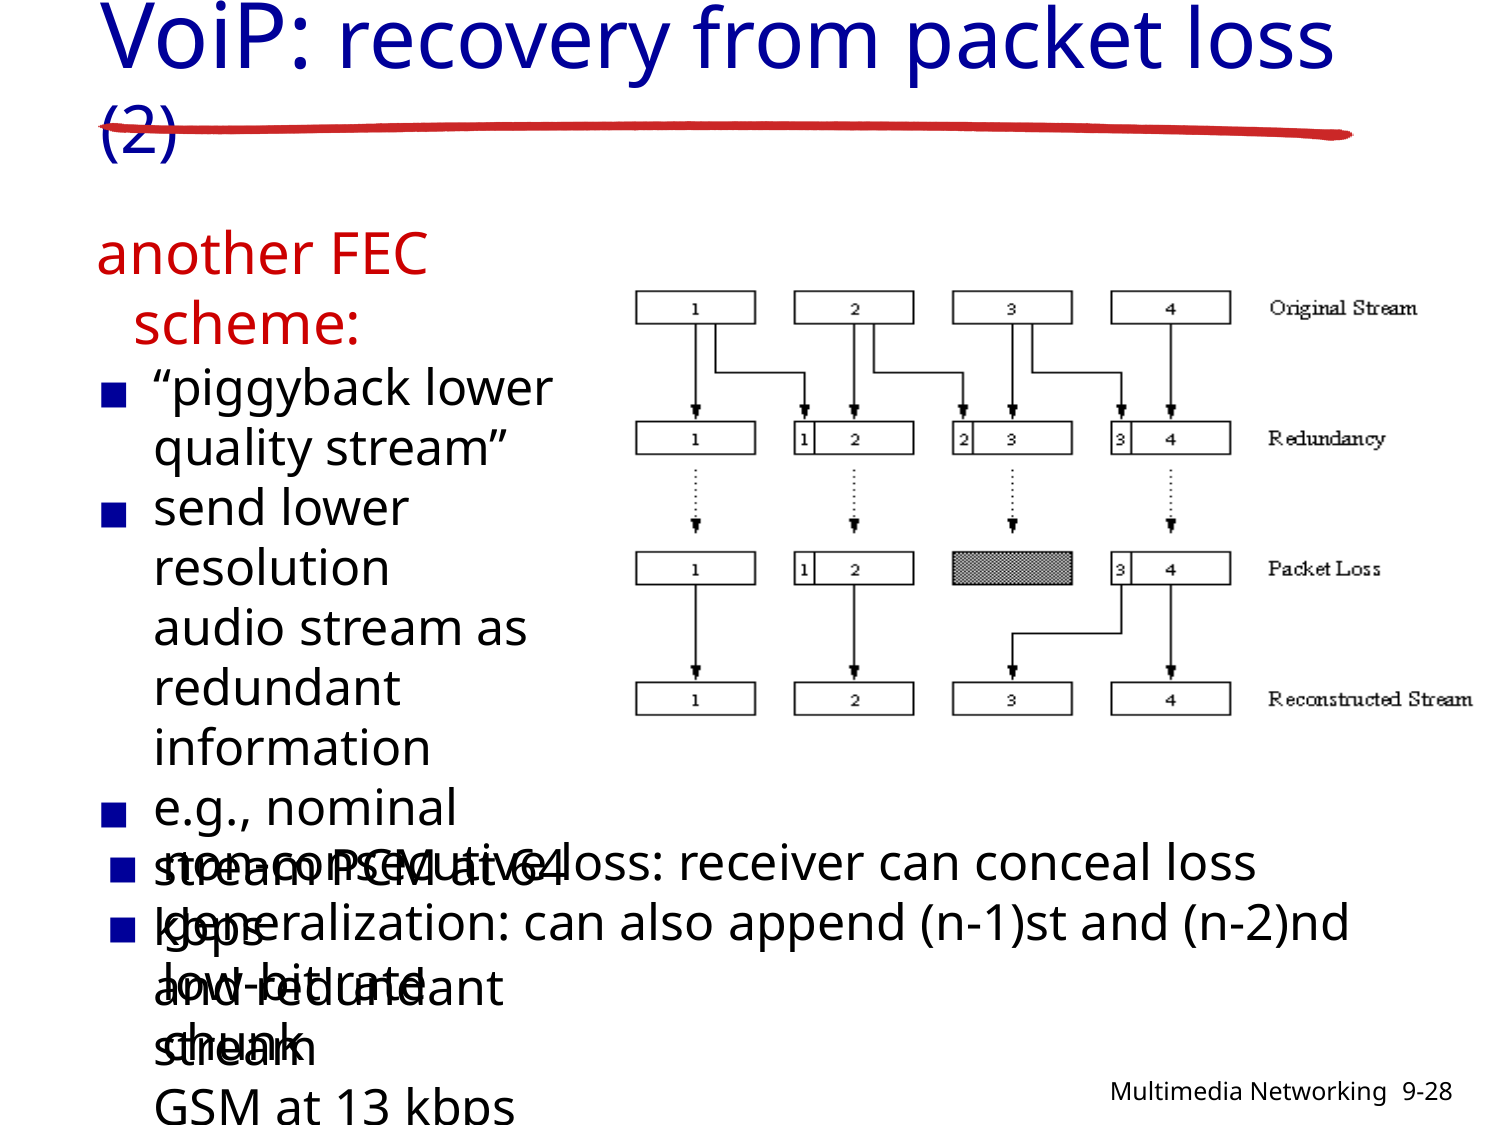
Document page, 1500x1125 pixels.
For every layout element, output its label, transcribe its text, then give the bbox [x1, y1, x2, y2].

slide_number 9-‹#› [1387, 1068, 1500, 1113]
picture [93, 116, 1369, 146]
title VoiP: recovery from packet loss (2) [85, 0, 1361, 143]
picture [618, 275, 1500, 735]
footer Multimedia Networking [1079, 1067, 1403, 1110]
text_box non-consecutive loss: receiver can conceal loss generalization: can also append (n-1)st and (n-2)nd low-bit rate chunk [90, 822, 1460, 1078]
text_box another FEC scheme: “piggyback lower quality stream” send lower resolution audio stream as redundant information e.g., nominal stream PCM at 64 kbps and redundant stream GSM at 13 kbps [81, 208, 649, 1125]
